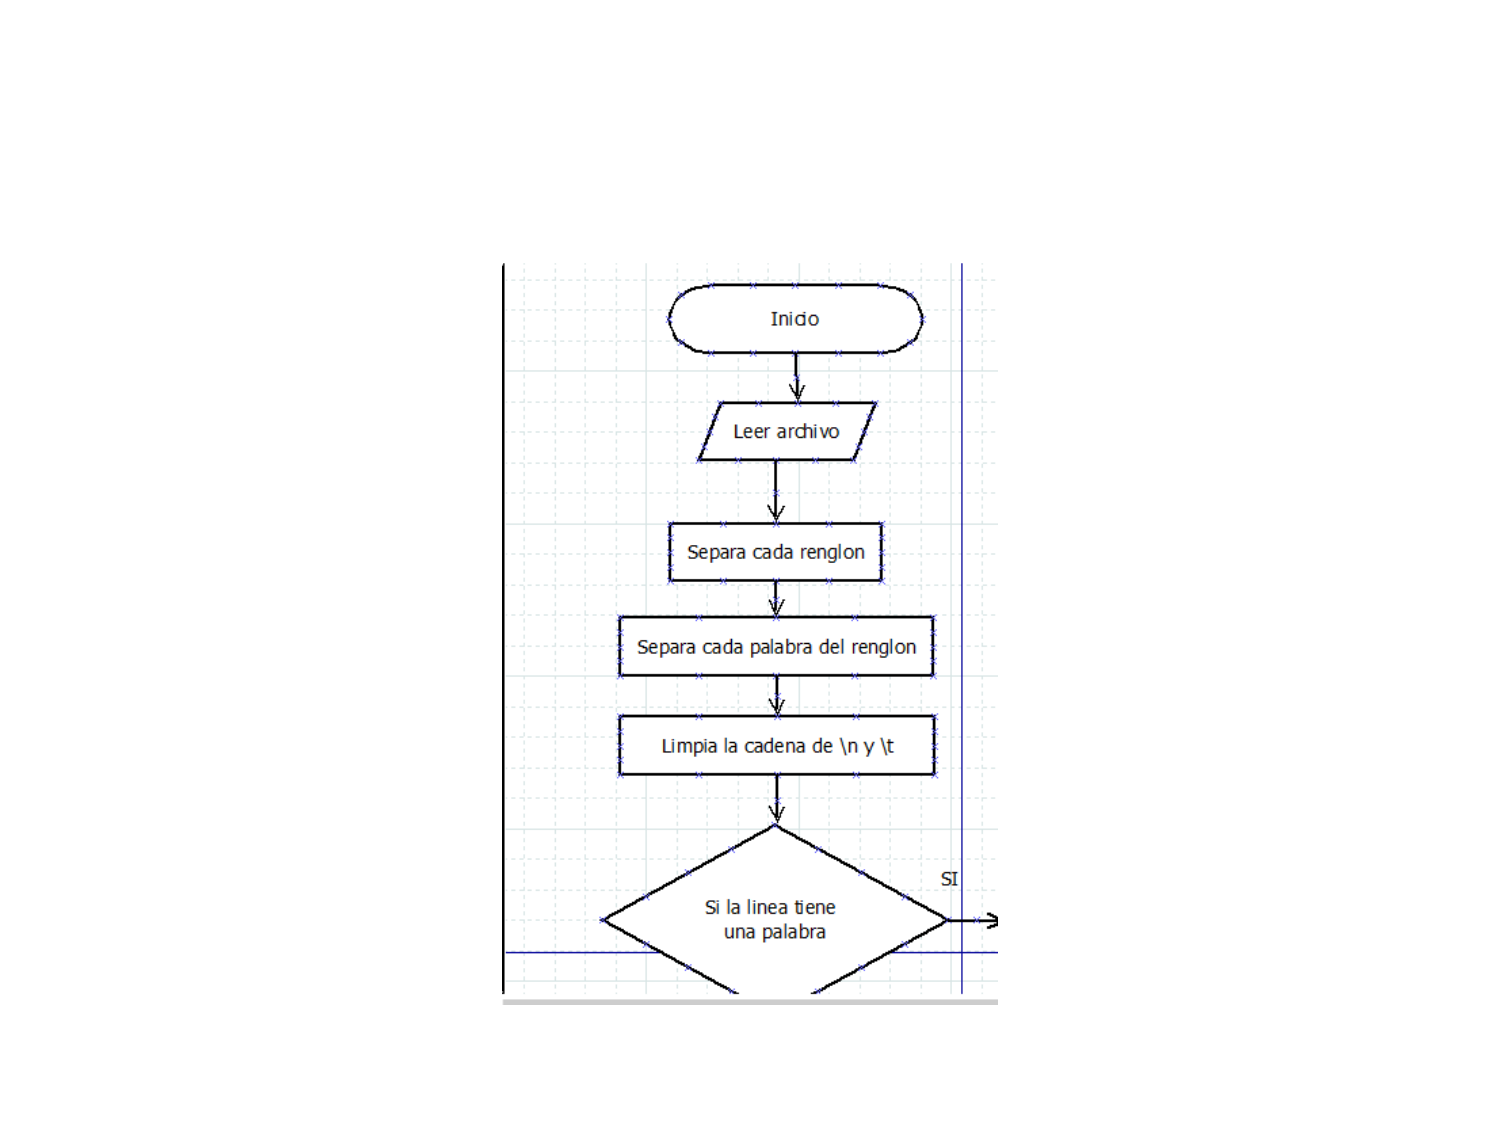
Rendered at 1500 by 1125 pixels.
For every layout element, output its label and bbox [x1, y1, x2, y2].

list [501, 262, 999, 1006]
